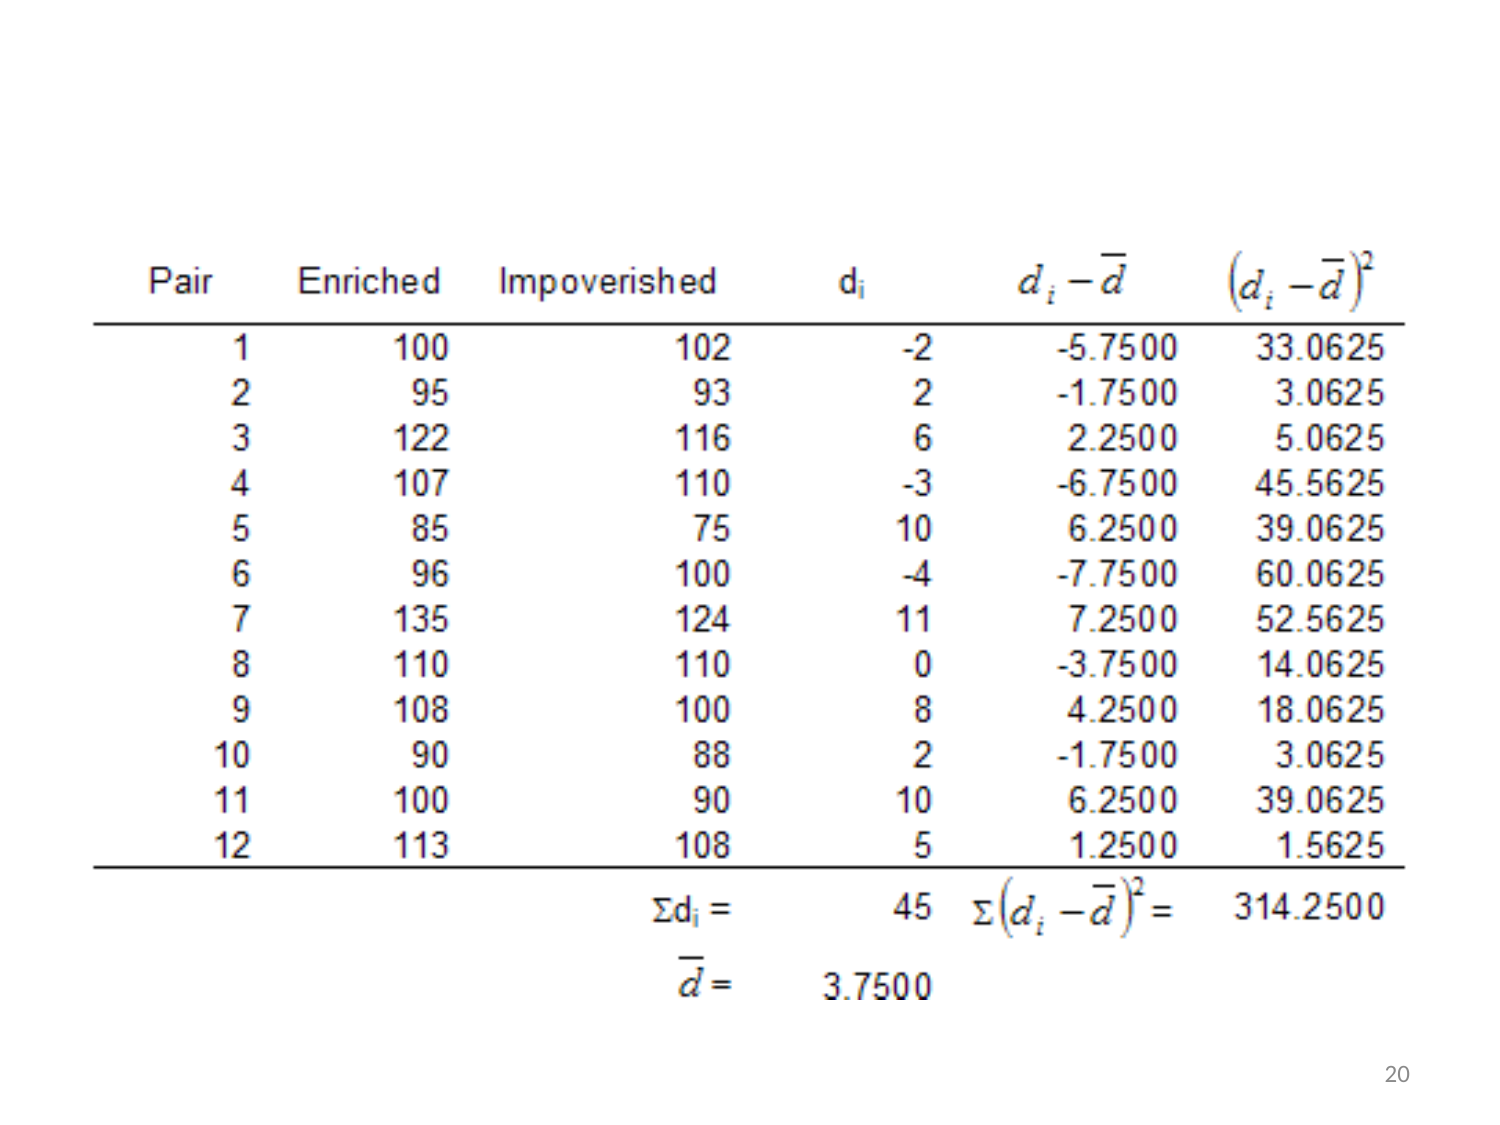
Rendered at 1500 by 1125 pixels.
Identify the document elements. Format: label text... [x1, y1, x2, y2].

slide_number 20 [1074, 1042, 1425, 1103]
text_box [74, 249, 1426, 1001]
